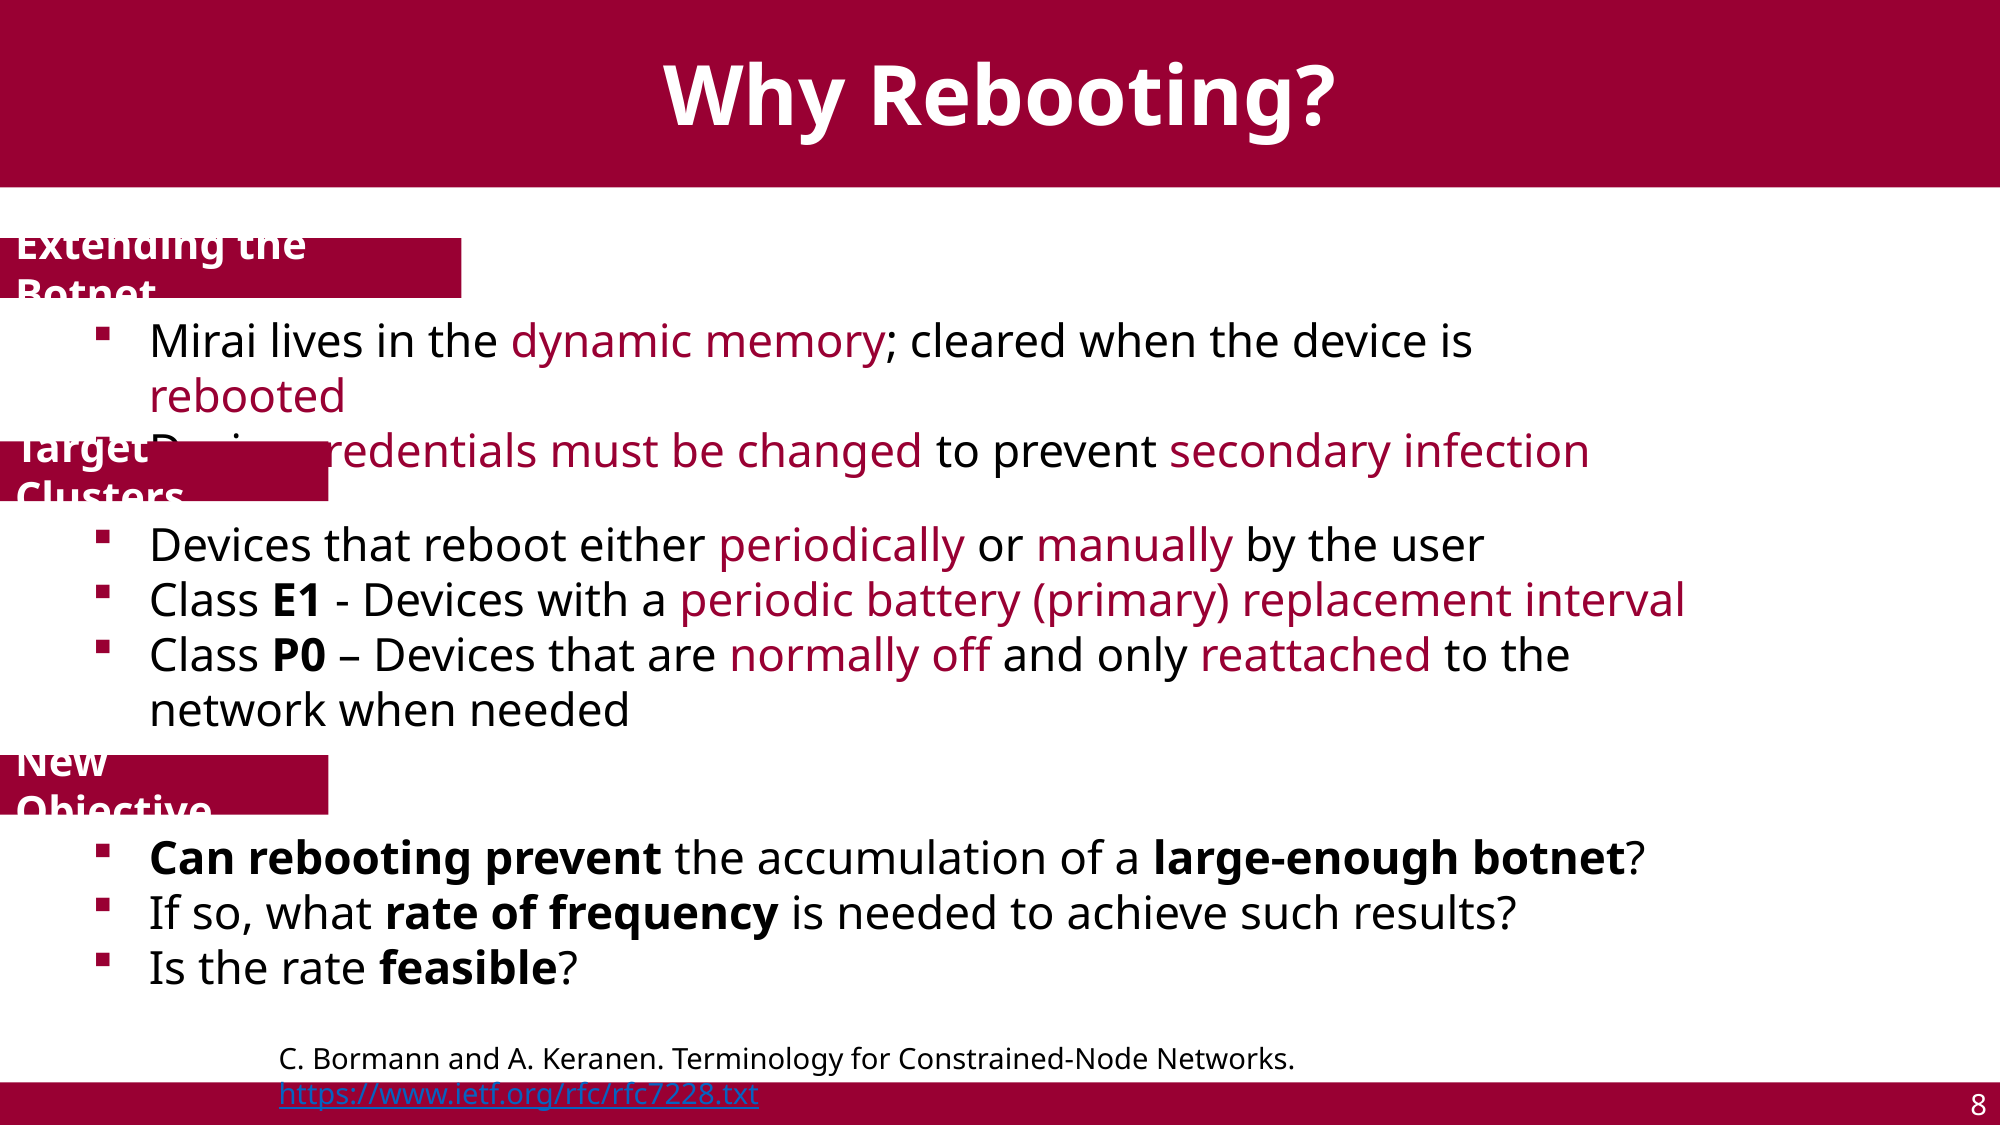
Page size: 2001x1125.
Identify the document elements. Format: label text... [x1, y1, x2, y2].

text_box Extending the Botnet [0, 238, 462, 298]
text_box Can rebooting prevent the accumulation of a large-enough botnet? If so, what rate of frequency is needed to achieve such results? Is the rate feasible? [77, 821, 1669, 1001]
text_box Devices that reboot either periodically or manually by the user Class E1 - Devices with a periodic battery (primary) replacement interval Class P0 – Devices that are normally off and only reattached to the network when needed [77, 507, 1766, 743]
text_box C. Bormann and A. Keranen. Terminology for Constrained-Node Networks. https://www.ietf.org/rfc/rfc7228.txt [263, 1032, 1736, 1123]
text_box Why Rebooting? [0, 0, 2000, 188]
text_box New Objective [0, 755, 329, 815]
text_box Target Clusters [0, 441, 329, 502]
text_box Mirai lives in the dynamic memory; cleared when the device is rebooted Device credentials must be changed to prevent secondary infection [77, 304, 1669, 485]
text_box 8 [1955, 1078, 2000, 1125]
text_box [0, 1082, 1955, 1125]
